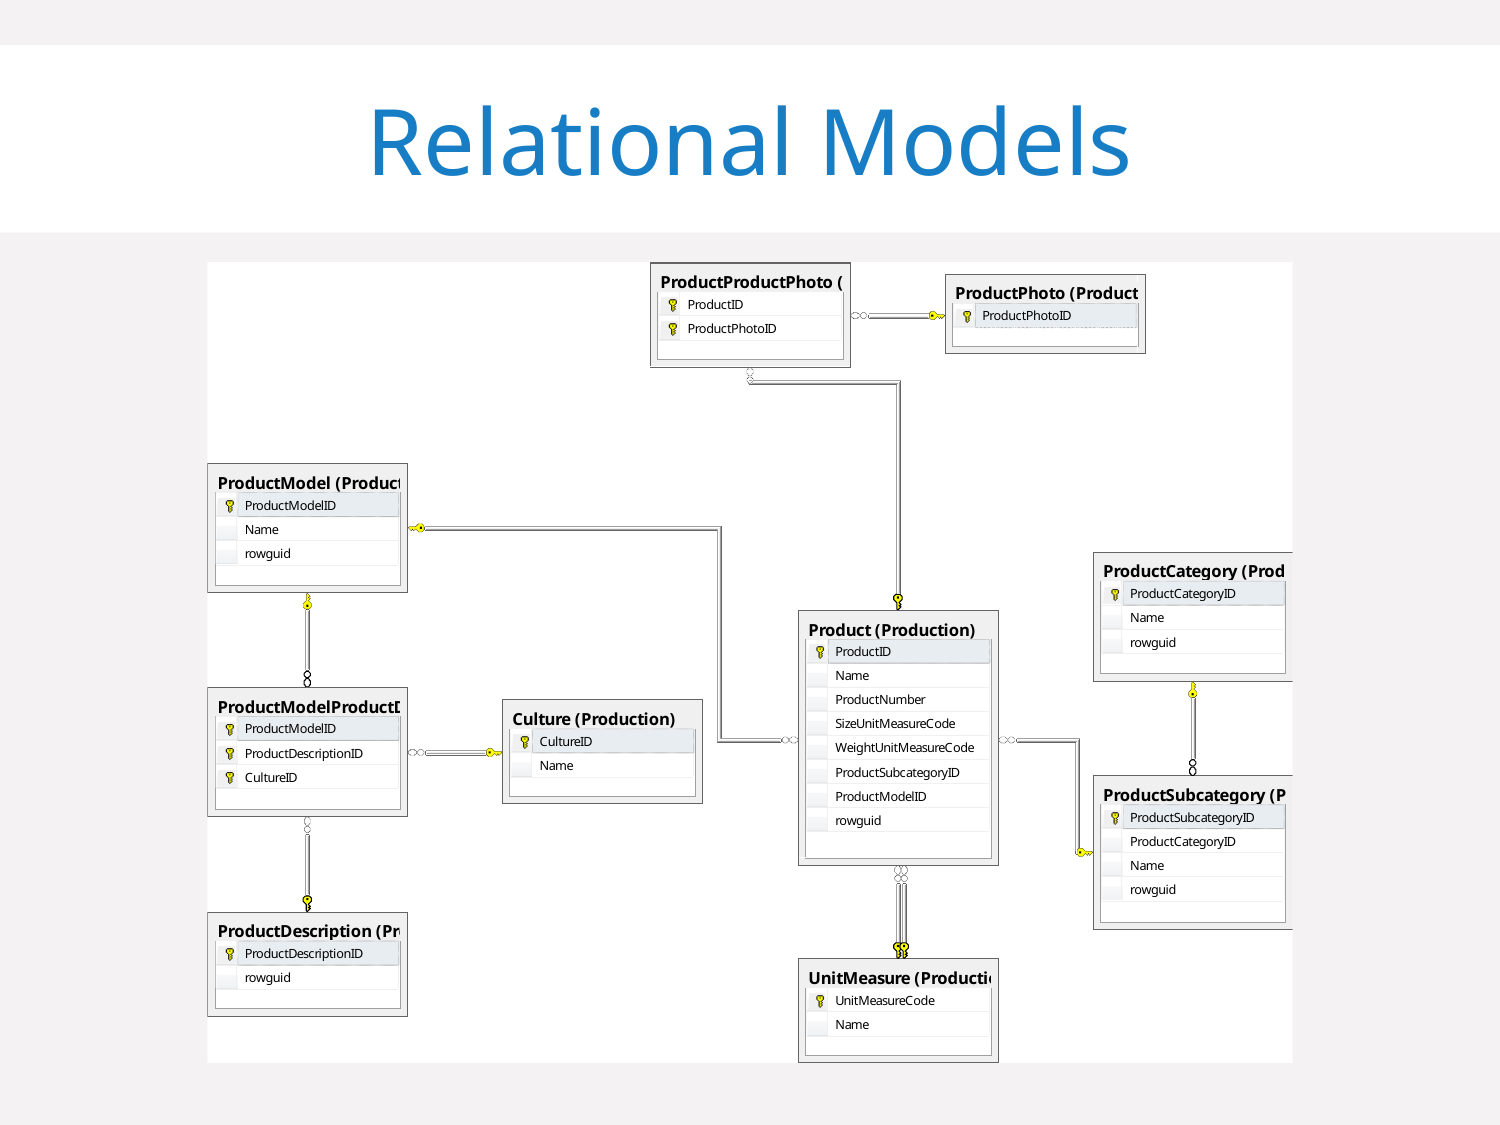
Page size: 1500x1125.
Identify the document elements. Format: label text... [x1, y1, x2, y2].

title Relational Models [0, 45, 1500, 233]
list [207, 262, 1293, 1063]
